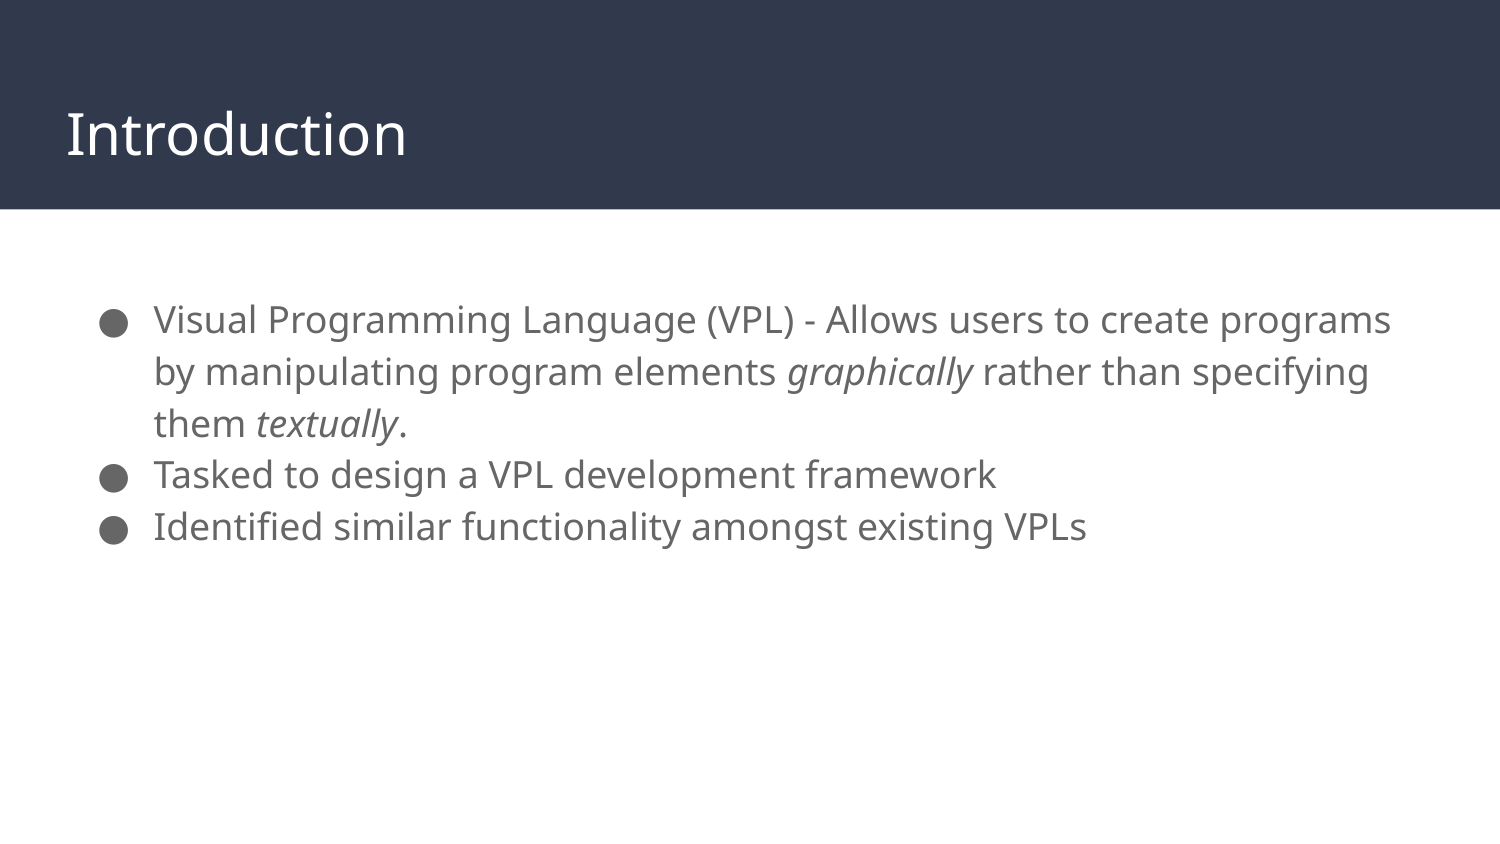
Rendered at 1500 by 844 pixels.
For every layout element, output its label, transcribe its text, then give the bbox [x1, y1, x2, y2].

list Visual Programming Language (VPL) - Allows users to create programs by manipulating program elements graphically rather than specifying them textually. Tasked to design a VPL development framework Identified similar functionality amongst existing VPLs [63, 274, 1446, 755]
title Introduction [51, 82, 1449, 185]
